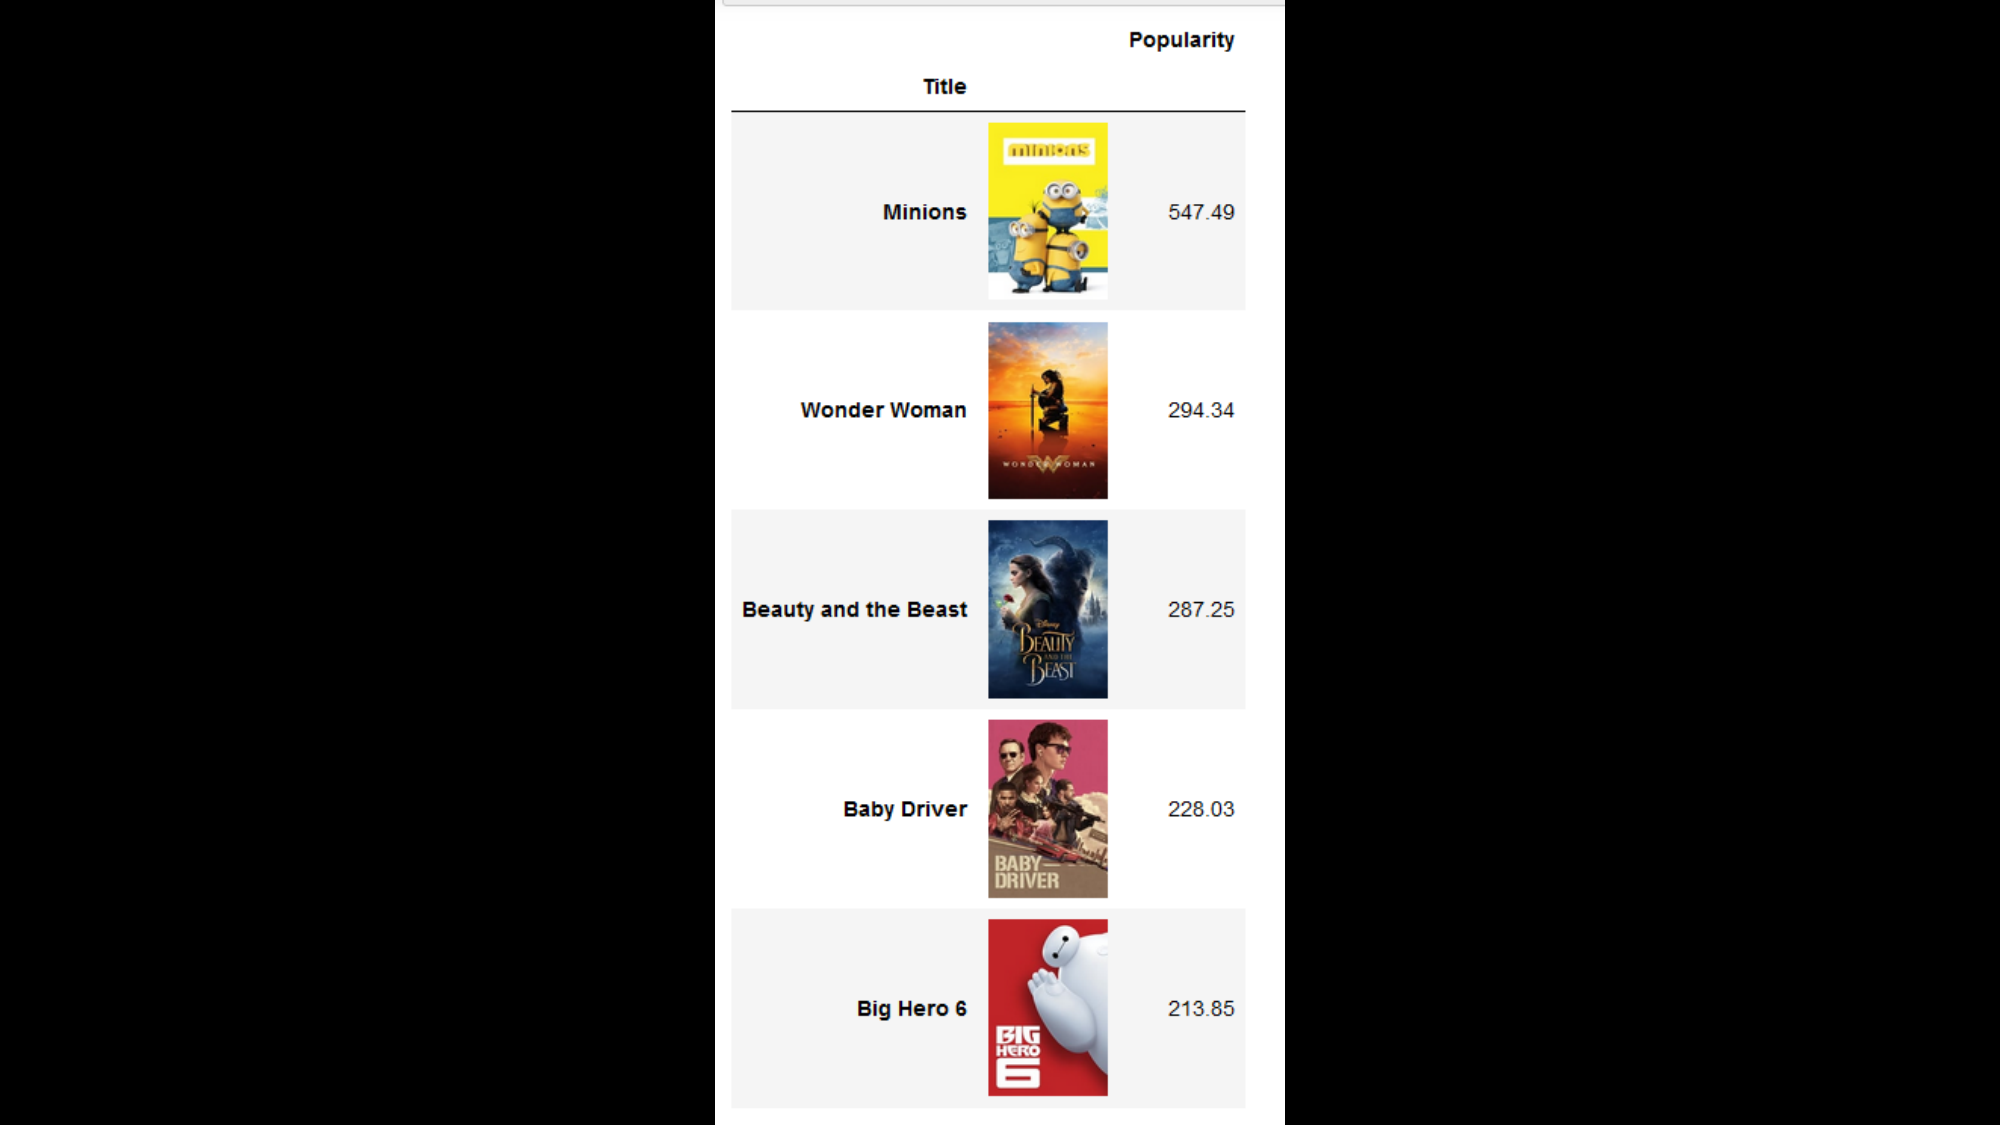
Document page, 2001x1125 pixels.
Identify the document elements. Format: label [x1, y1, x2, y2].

picture [715, 0, 1285, 1125]
